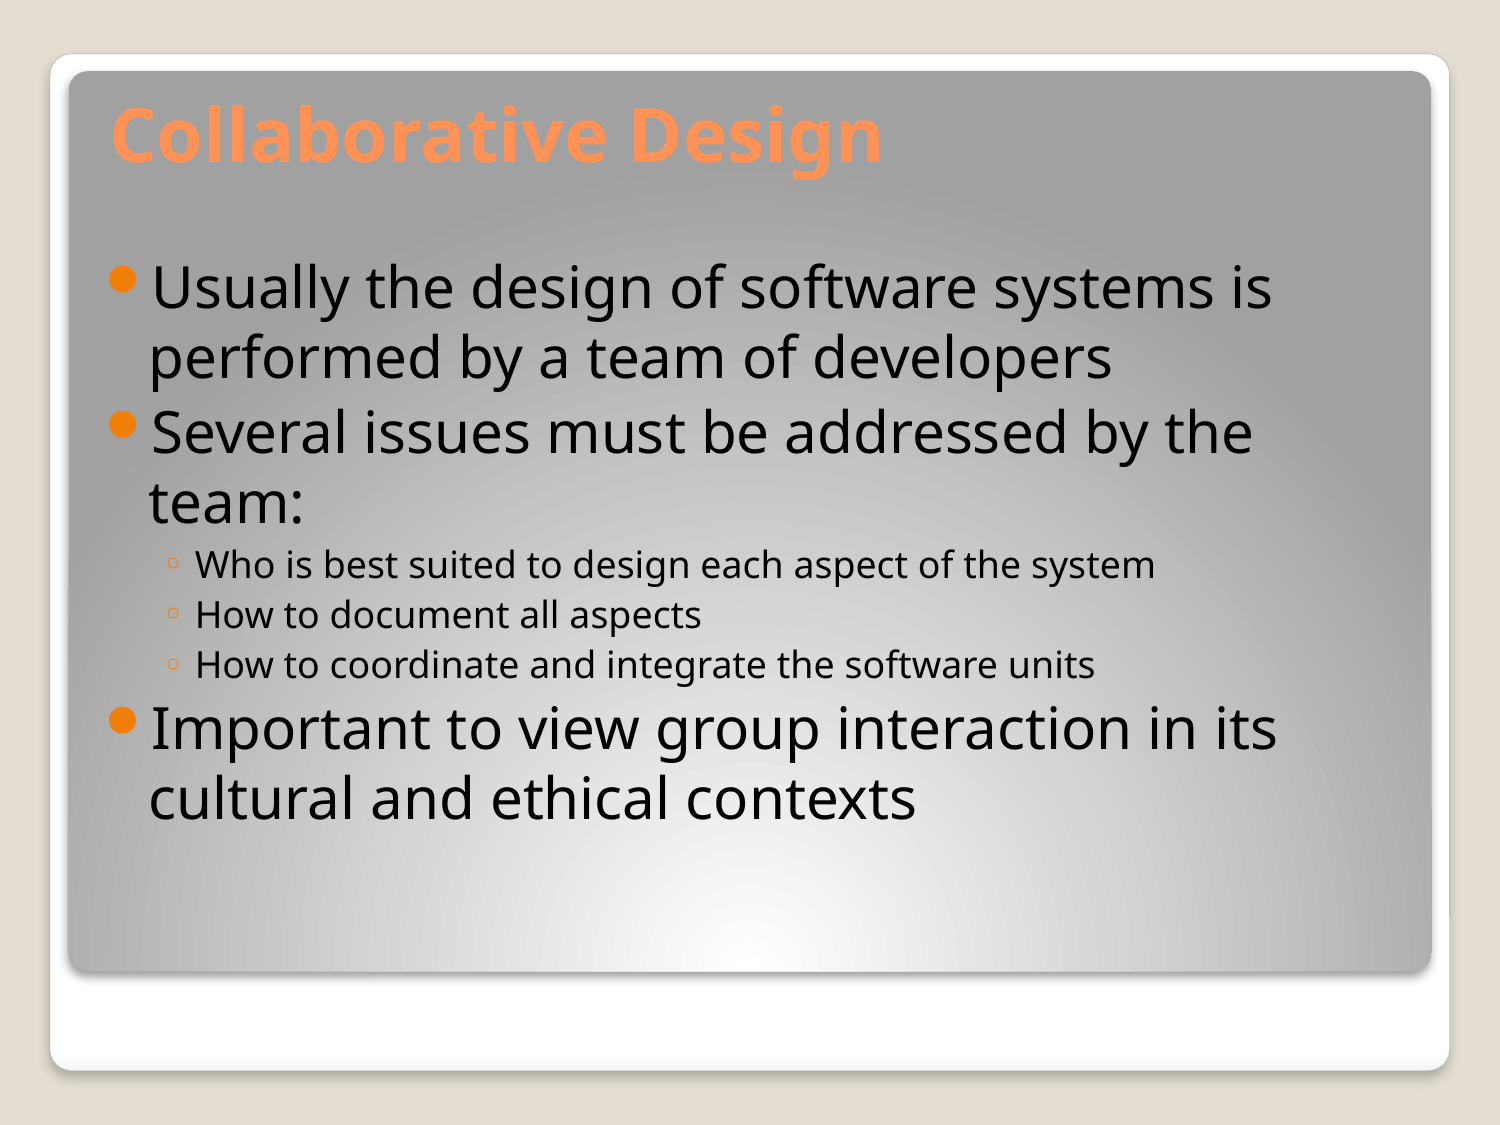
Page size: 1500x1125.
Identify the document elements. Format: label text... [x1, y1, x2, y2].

title Collaborative Design [75, 0, 1423, 185]
list Usually the design of software systems is performed by a team of developers Several issues must be addressed by the team: Who is best suited to design each aspect of the system How to document all aspects How to coordinate and integrate the software units Important to view group interaction in its cultural and ethical contexts [75, 235, 1423, 1000]
